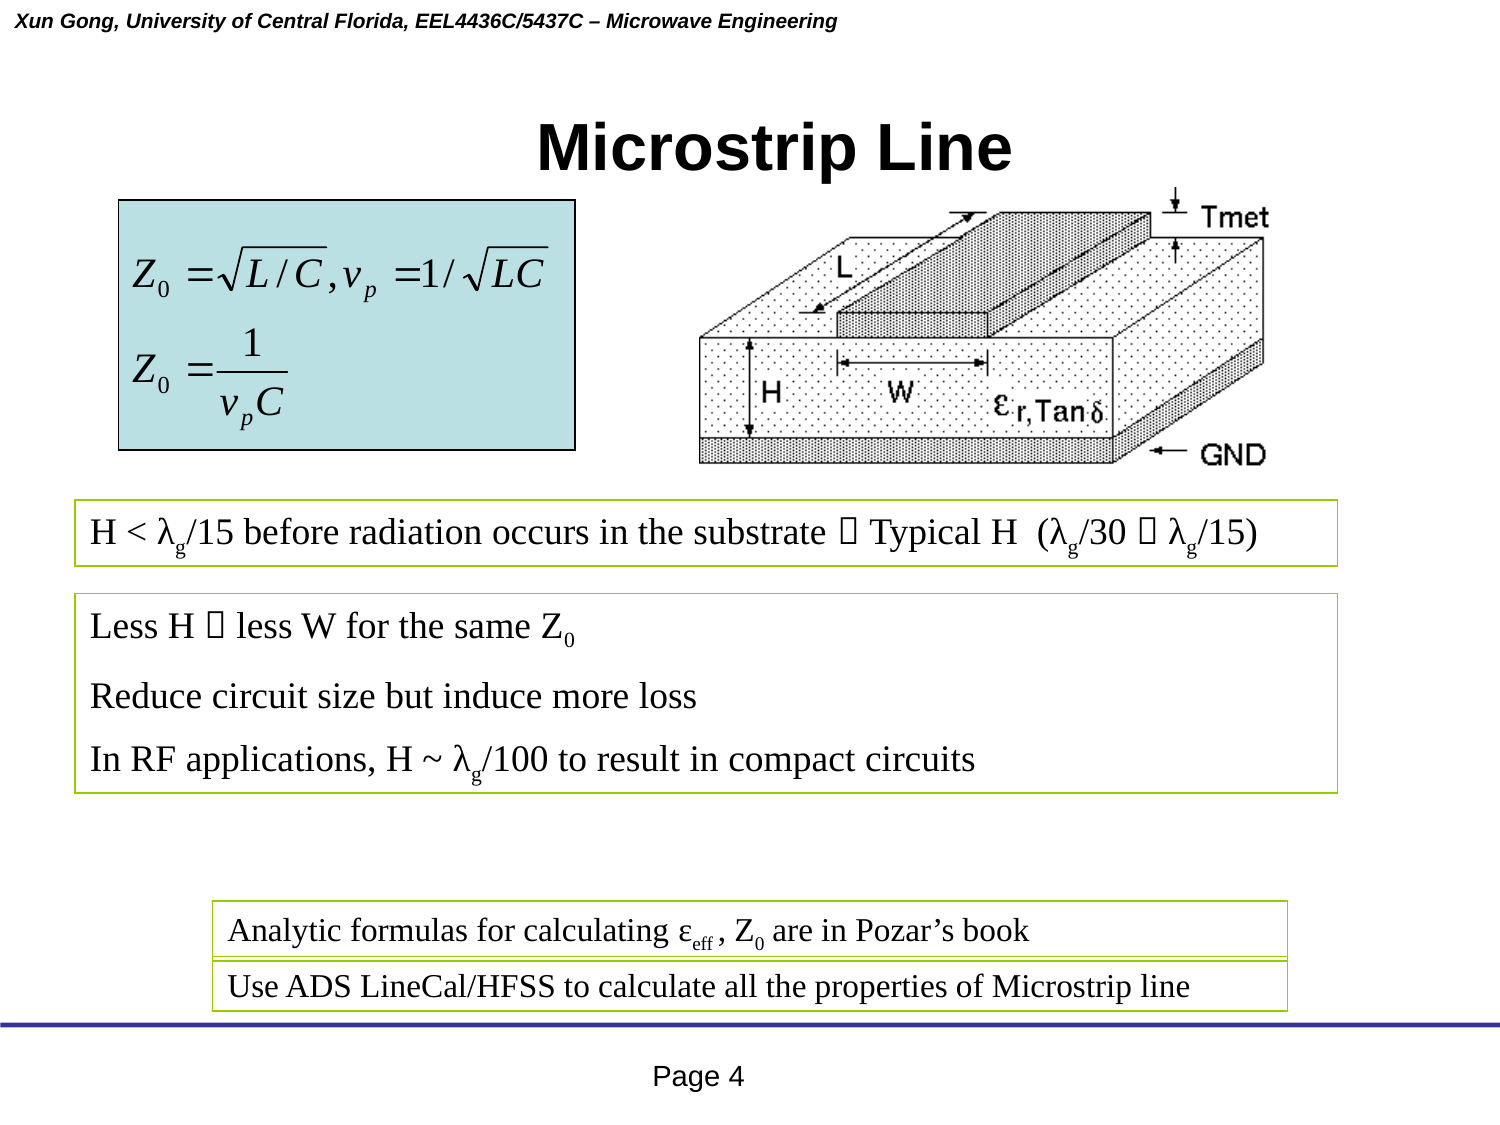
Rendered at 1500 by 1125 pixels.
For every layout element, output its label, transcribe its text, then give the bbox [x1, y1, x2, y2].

text_box Less H  less W for the same Z0 Reduce circuit size but induce more loss In RF applications, H ~ λg/100 to result in compact circuits [74, 593, 1338, 793]
picture [699, 187, 1273, 476]
text_box Analytic formulas for calculating εeff , Z0 are in Pozar’s book [212, 900, 1288, 962]
text_box Microstrip Line [100, 87, 1450, 200]
text_box Use ADS LineCal/HFSS to calculate all the properties of Microstrip line [212, 962, 1288, 1011]
text_box H < λg/15 before radiation occurs in the substrate  Typical H (λg/30  λg/15) [74, 499, 1338, 566]
text_box [118, 200, 575, 450]
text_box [124, 237, 559, 441]
